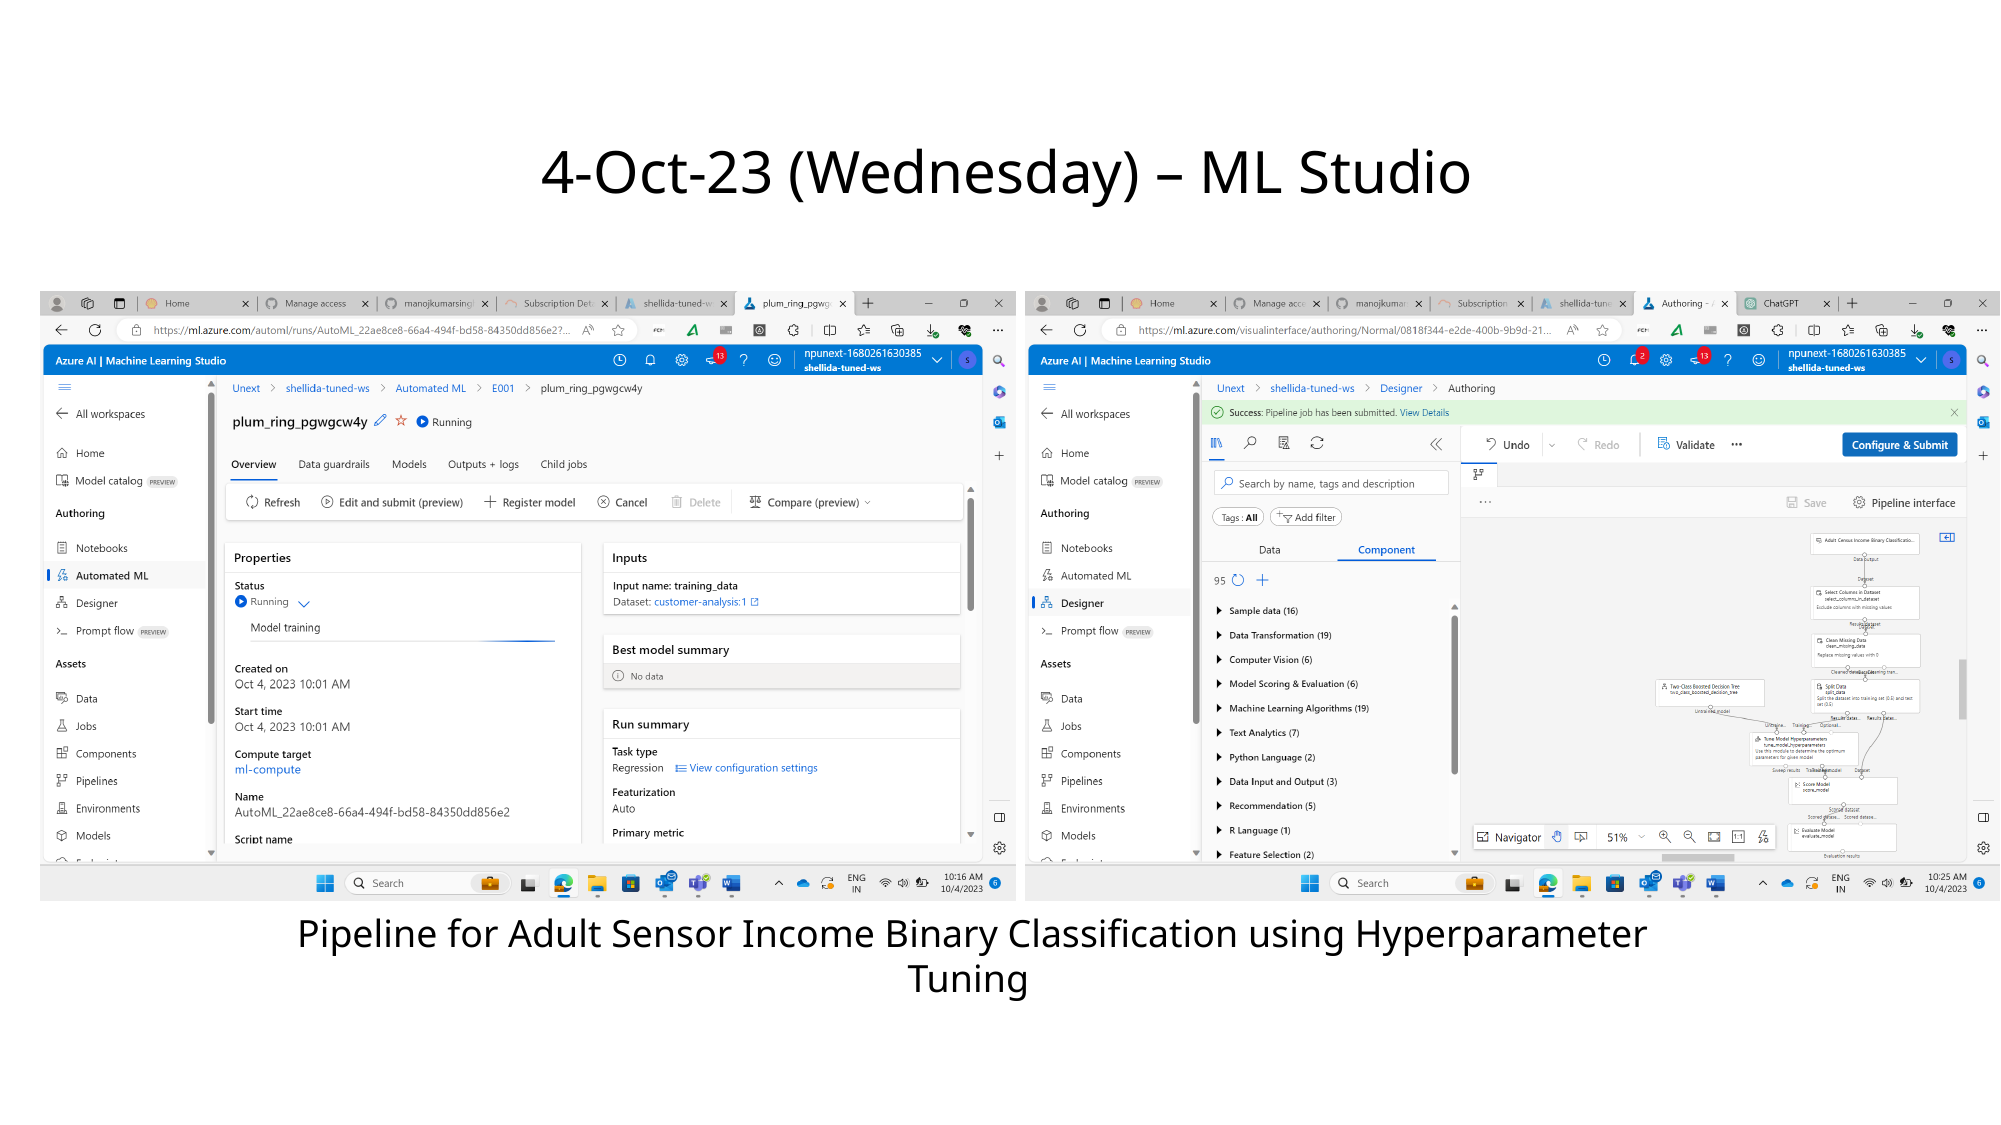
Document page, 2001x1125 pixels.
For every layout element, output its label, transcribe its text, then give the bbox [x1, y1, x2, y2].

text_box Pipeline for Adult Sensor Income Binary Classification using Hyperparameter Tuning [262, 903, 1685, 1008]
picture [40, 291, 1016, 901]
title 4-Oct-23 (Wednesday) – ML Studio [221, 97, 1779, 214]
picture [1024, 291, 2000, 901]
